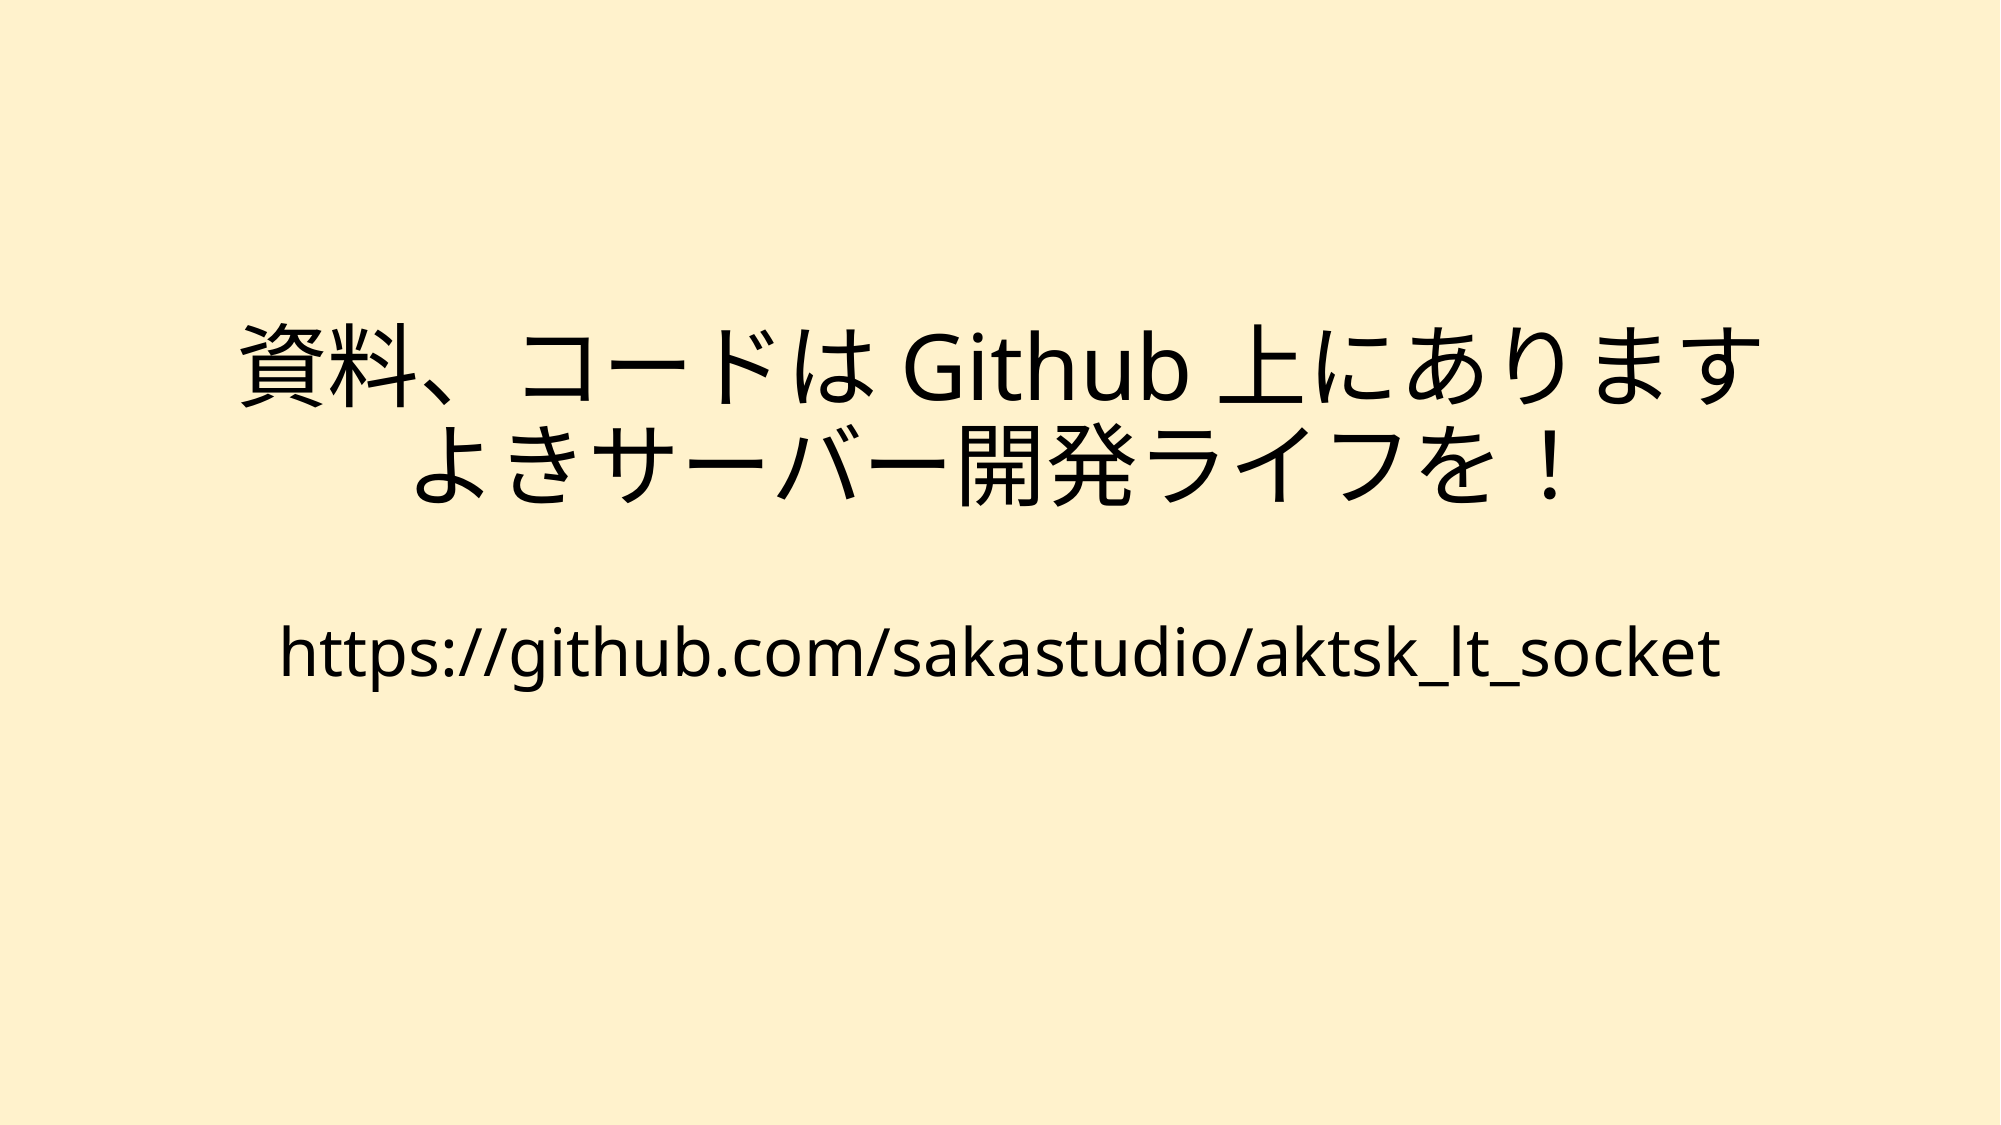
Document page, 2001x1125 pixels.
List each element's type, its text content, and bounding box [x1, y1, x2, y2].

title 資料、コードはGithub上にあります よきサーバー開発ライフを！ https://github.com/sakastudio/aktsk_lt_socket [154, 287, 1848, 698]
